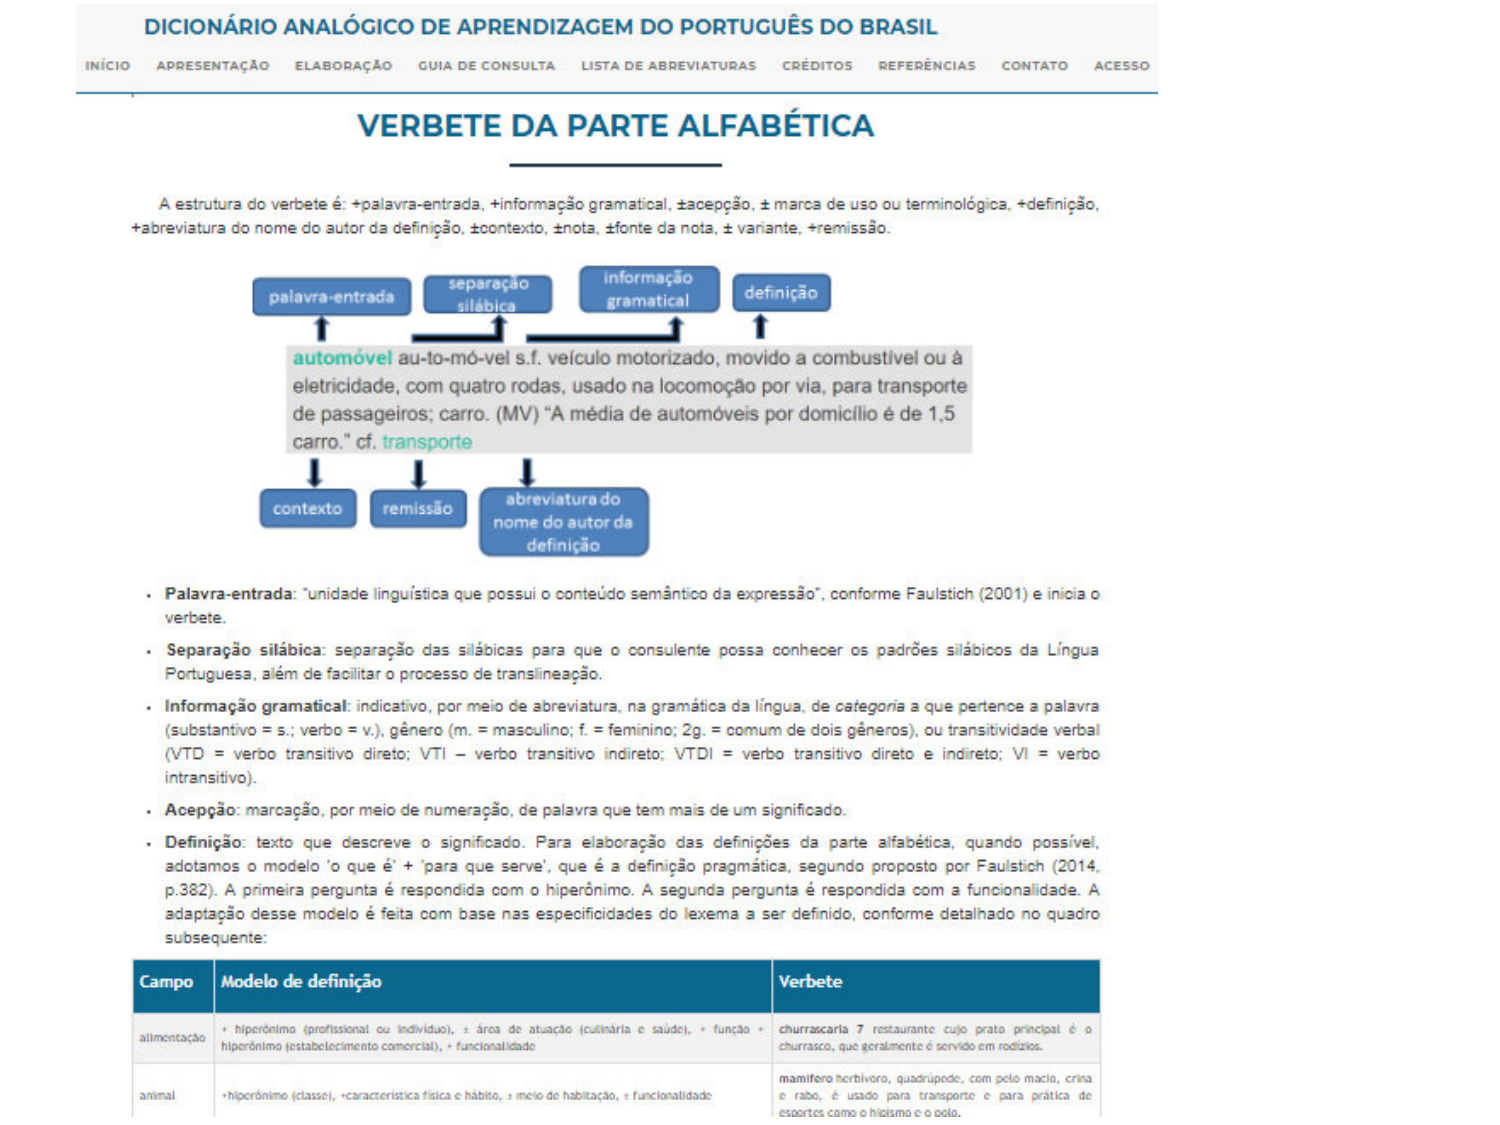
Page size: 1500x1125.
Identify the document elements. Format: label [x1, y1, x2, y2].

list [76, 4, 1158, 1117]
